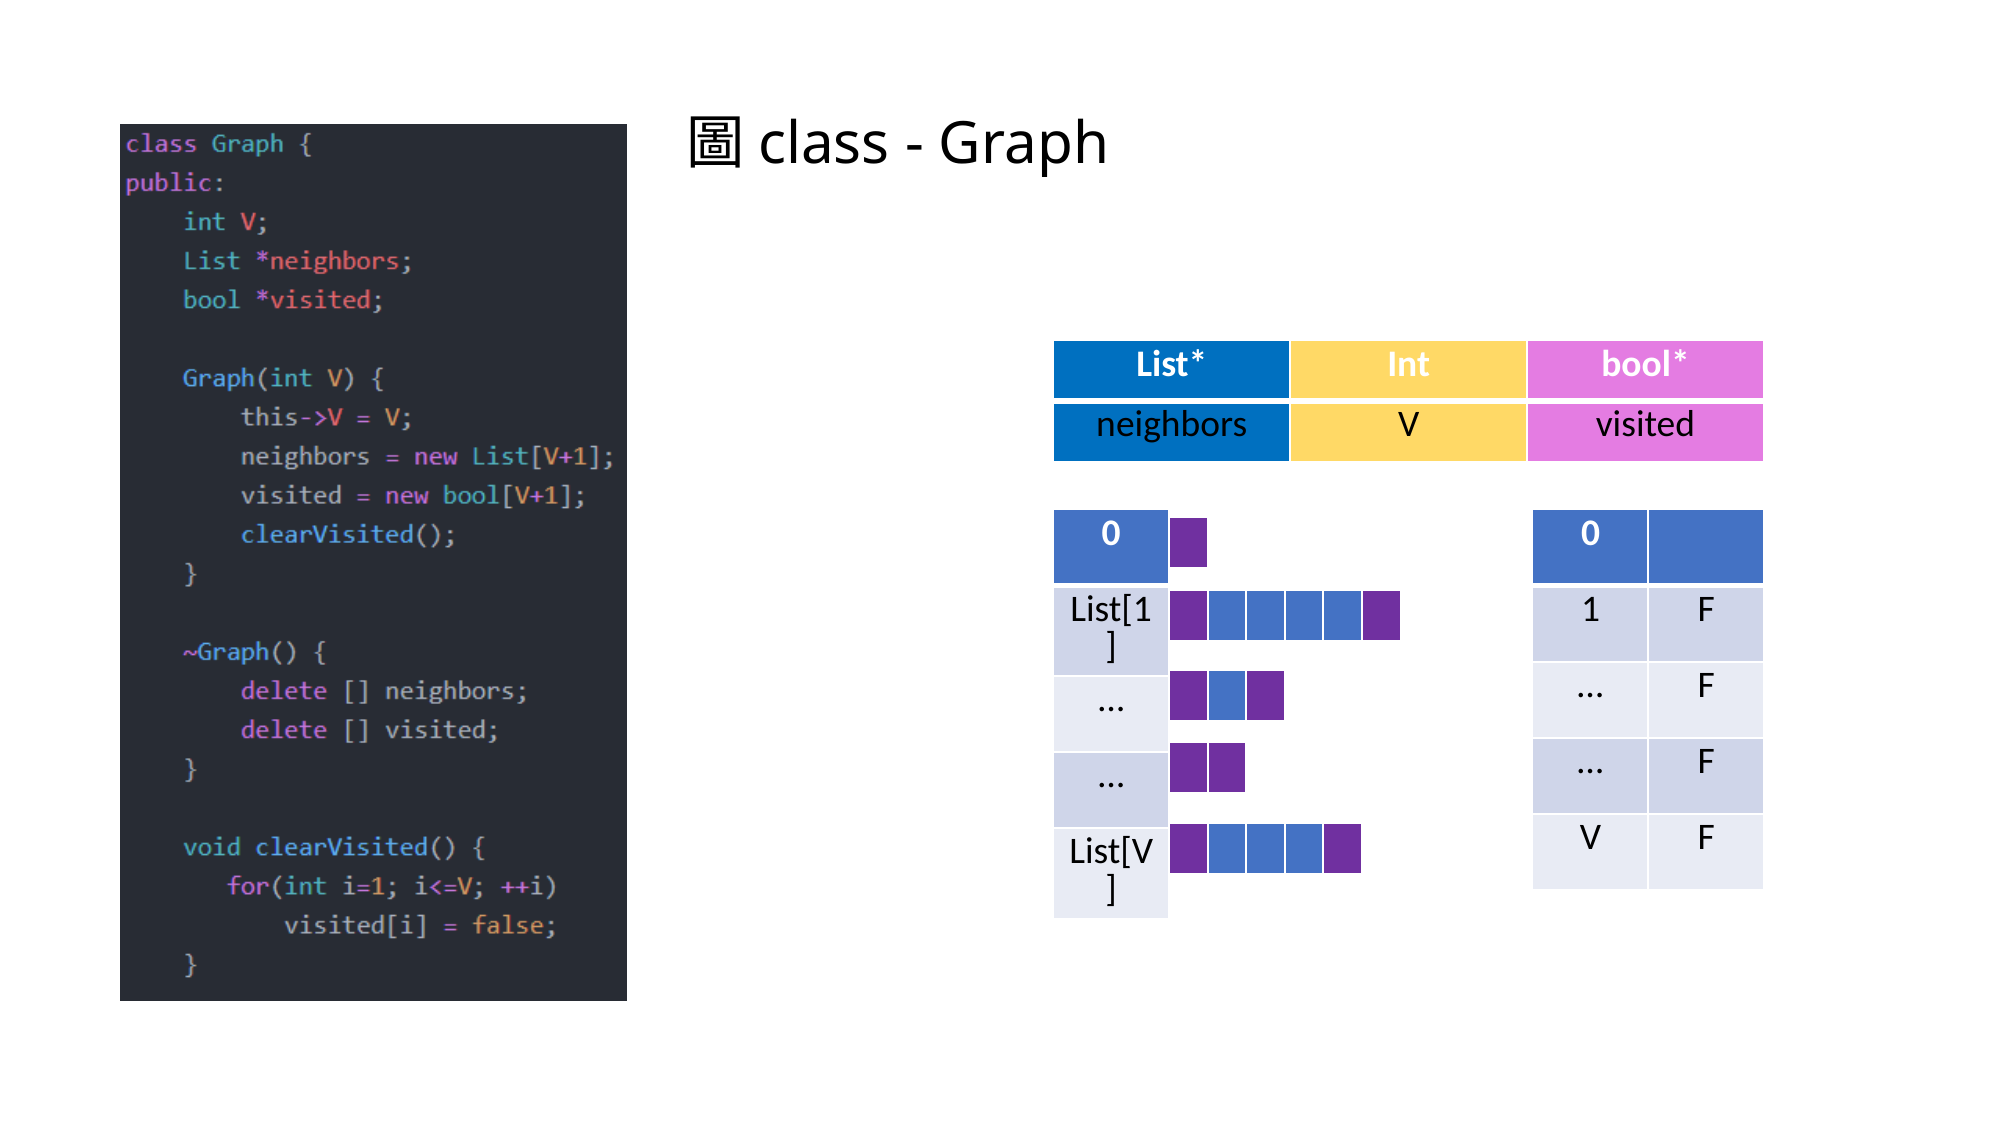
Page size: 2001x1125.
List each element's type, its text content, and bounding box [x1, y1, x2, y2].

table_header [1209, 591, 1245, 640]
table_header [1286, 591, 1322, 640]
table_cell 1 [1533, 588, 1647, 661]
table_cell F [1649, 588, 1763, 661]
table_cell V [1533, 815, 1647, 889]
table_header Int [1291, 341, 1526, 398]
table_header [1247, 824, 1284, 873]
table_cell … [1533, 739, 1647, 813]
table_cell neighbors [1054, 404, 1289, 461]
table_cell List[V] [1054, 829, 1168, 918]
table_cell … [1054, 677, 1168, 751]
table_header 0 [1054, 510, 1168, 583]
table_header [1170, 591, 1207, 640]
table_cell visited [1528, 404, 1763, 461]
picture [120, 124, 627, 1001]
text_box 圖class - Graph [671, 97, 1301, 183]
table_header [1324, 824, 1361, 873]
table_cell … [1054, 753, 1168, 827]
table_cell F [1649, 739, 1763, 813]
table_header [1324, 591, 1361, 640]
table_header [1170, 671, 1207, 720]
table_header [1286, 824, 1322, 873]
table_header [1209, 824, 1245, 873]
table_cell F [1649, 815, 1763, 889]
table_cell V [1291, 404, 1526, 461]
table_header [1247, 591, 1284, 640]
table_header [1247, 671, 1284, 720]
table_header [1649, 510, 1763, 583]
table_header List* [1054, 341, 1289, 398]
table_header [1170, 743, 1207, 792]
table_cell … [1533, 663, 1647, 737]
table_header [1209, 743, 1245, 792]
table_cell List[1] [1054, 588, 1168, 675]
table_header bool* [1528, 341, 1763, 398]
table_cell F [1649, 663, 1763, 737]
table_header [1209, 671, 1245, 720]
table_header [1363, 591, 1400, 640]
table_header [1170, 518, 1207, 567]
table_header 0 [1533, 510, 1647, 583]
table_header [1170, 824, 1207, 873]
